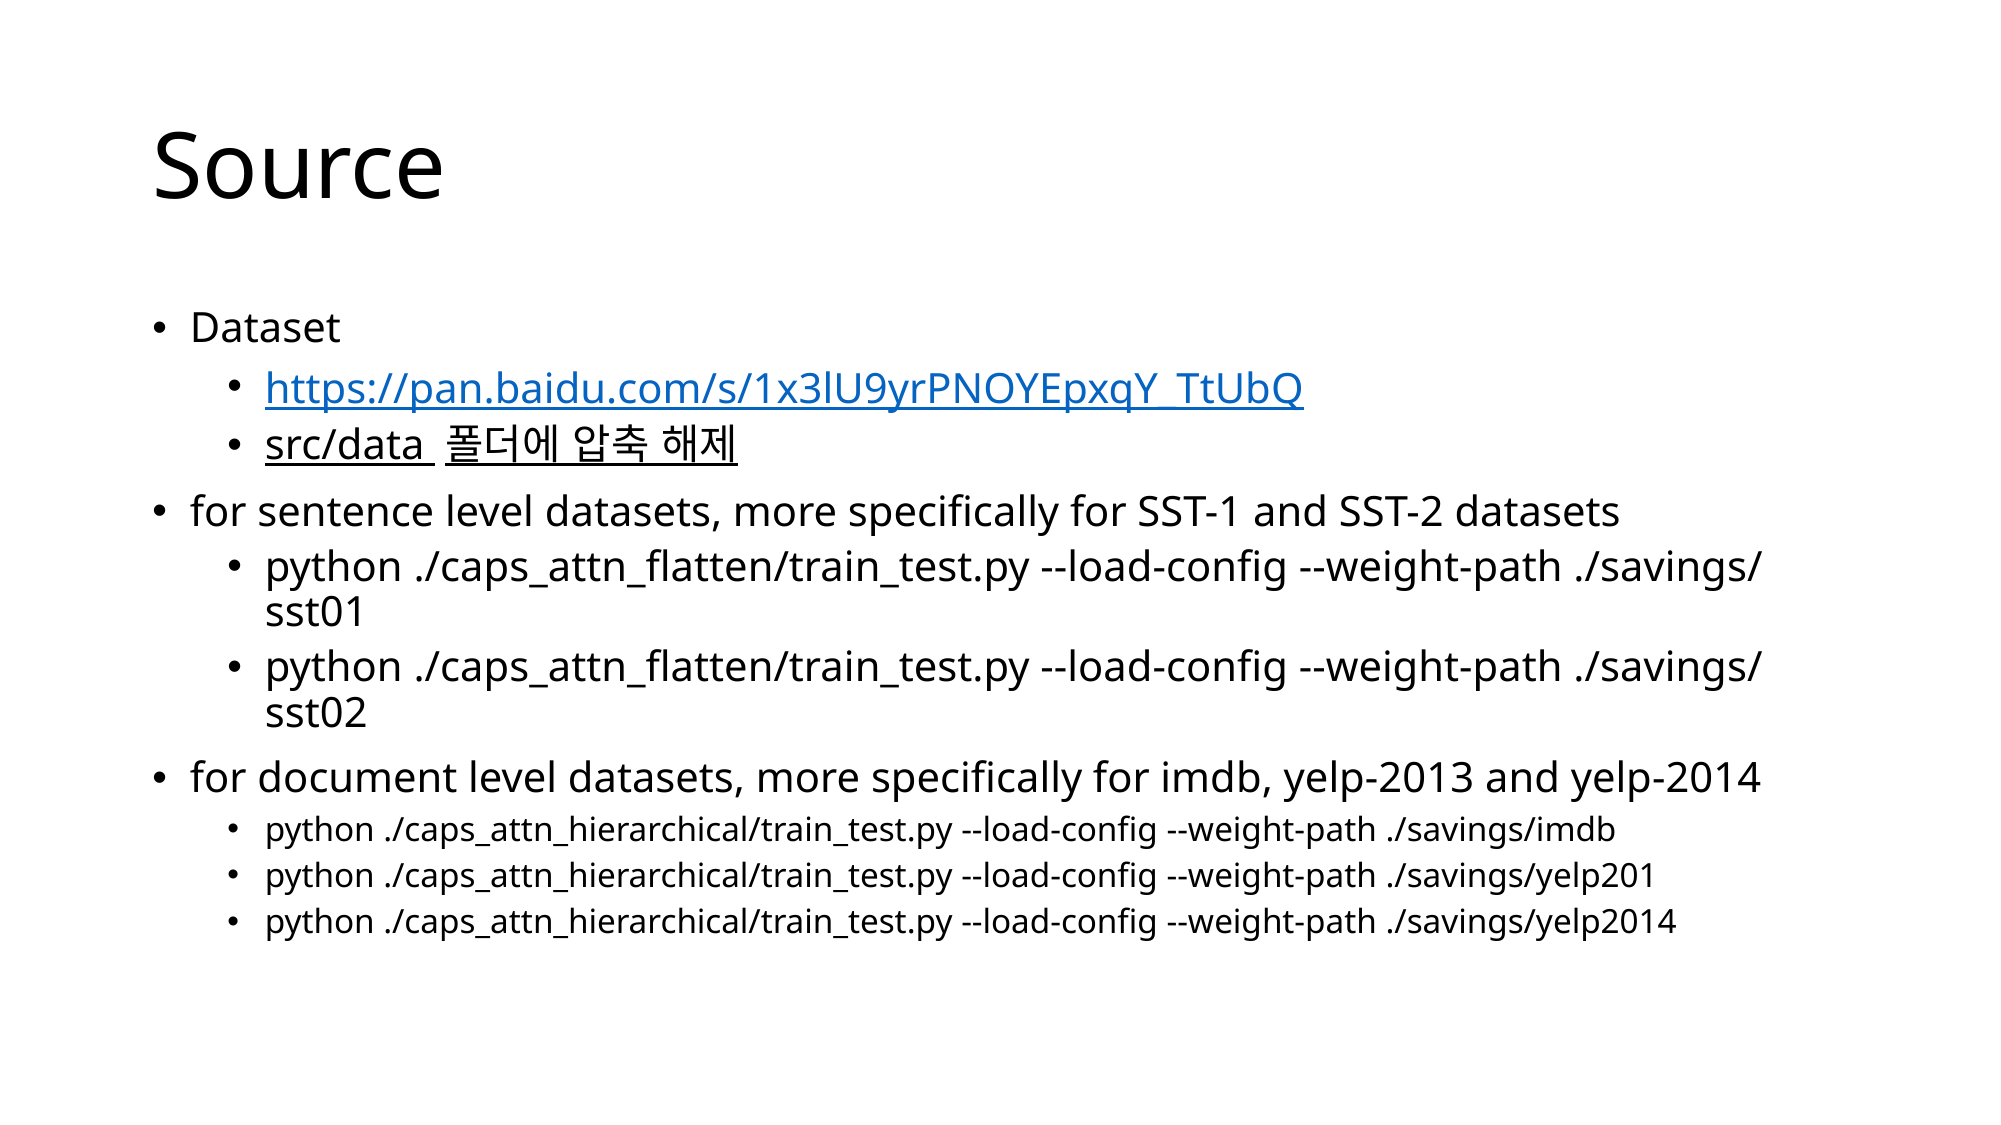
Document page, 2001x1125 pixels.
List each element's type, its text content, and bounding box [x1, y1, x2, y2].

list Dataset https://pan.baidu.com/s/1x3lU9yrPNOYEpxqY_TtUbQ src/data 폴더에 압축 해제 for sentence level datasets, more specifically for SST-1 and SST-2 datasets python ./caps_attn_flatten/train_test.py --load-config --weight-path ./savings/sst01 python ./caps_attn_flatten/train_test.py --load-config --weight-path ./savings/sst02 for document level datasets, more specifically for imdb, yelp-2013 and yelp-2014 python ./caps_attn_hierarchical/train_test.py --load-config --weight-path ./savings/imdb python ./caps_attn_hierarchical/train_test.py --load-config --weight-path ./savings/yelp201 python ./caps_attn_hierarchical/train_test.py --load-config --weight-path ./savings/yelp2014 [137, 299, 1863, 1014]
title Source [137, 59, 1863, 278]
